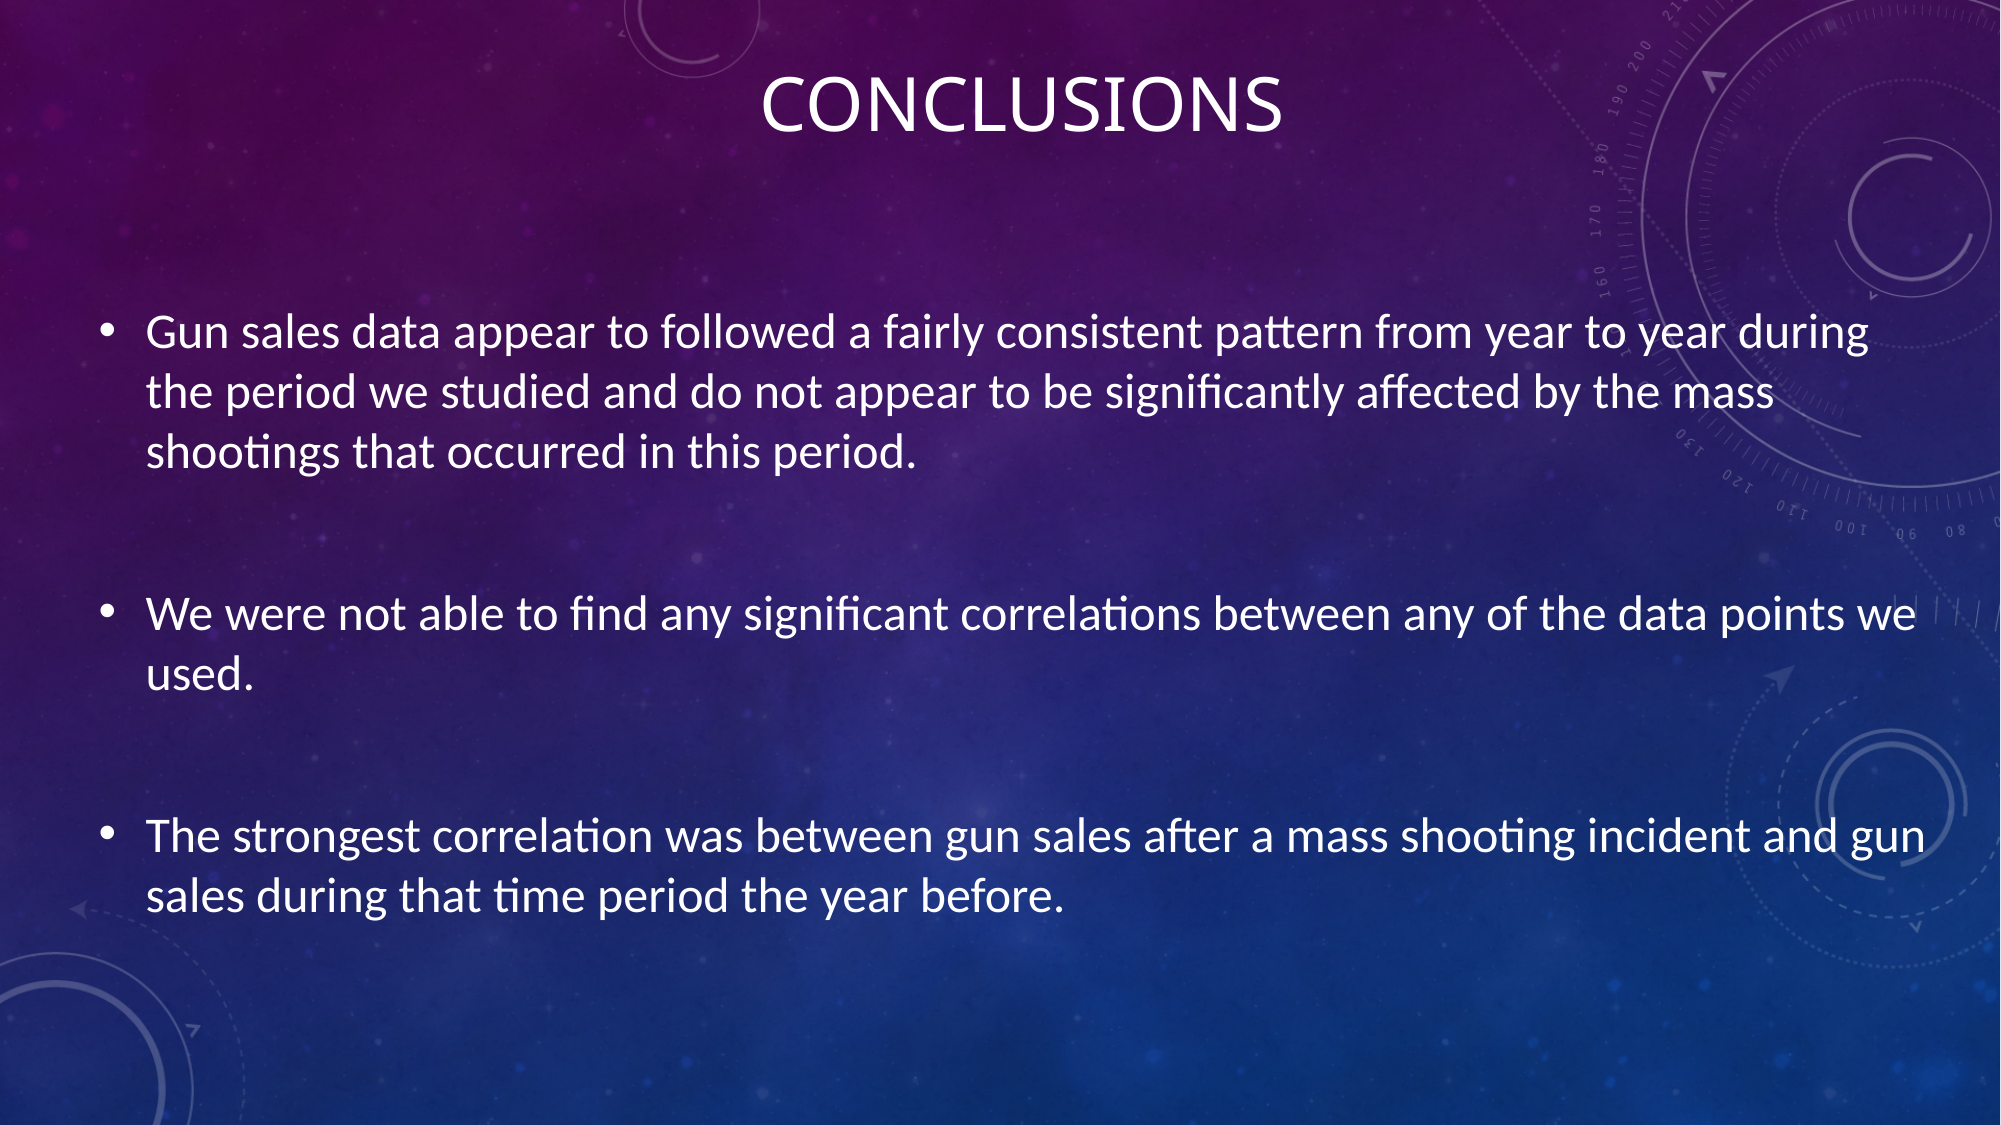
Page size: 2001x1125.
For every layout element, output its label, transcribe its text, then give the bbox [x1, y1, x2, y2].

list Gun sales data appear to followed a fairly consistent pattern from year to year during the period we studied and do not appear to be significantly affected by the mass shootings that occurred in this period. We were not able to find any significant correlations between any of the data points we used. The strongest correlation was between gun sales after a mass shooting incident and gun sales during that time period the year before. [83, 160, 1947, 1061]
picture [0, 0, 2001, 1125]
title Conclusions [191, 17, 1854, 160]
